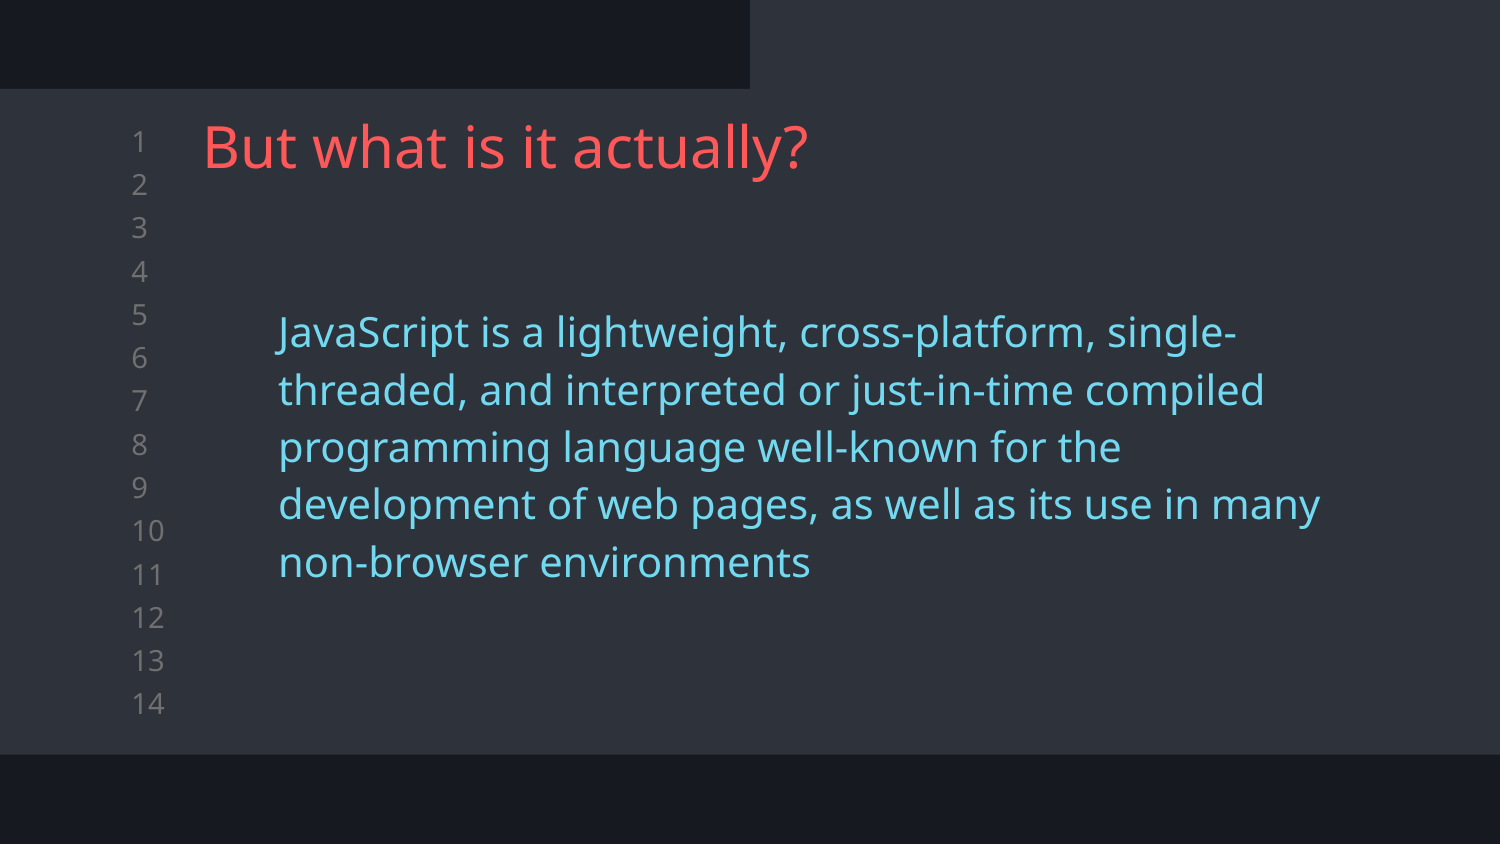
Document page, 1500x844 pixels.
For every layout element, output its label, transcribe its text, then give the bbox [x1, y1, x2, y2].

list JavaScript is a lightweight, cross-platform, single-threaded, and interpreted or just-in-time compiled programming language well-known for the development of web pages, as well as its use in many non-browser environments [240, 174, 1384, 735]
title But what is it actually? [187, 95, 1384, 185]
